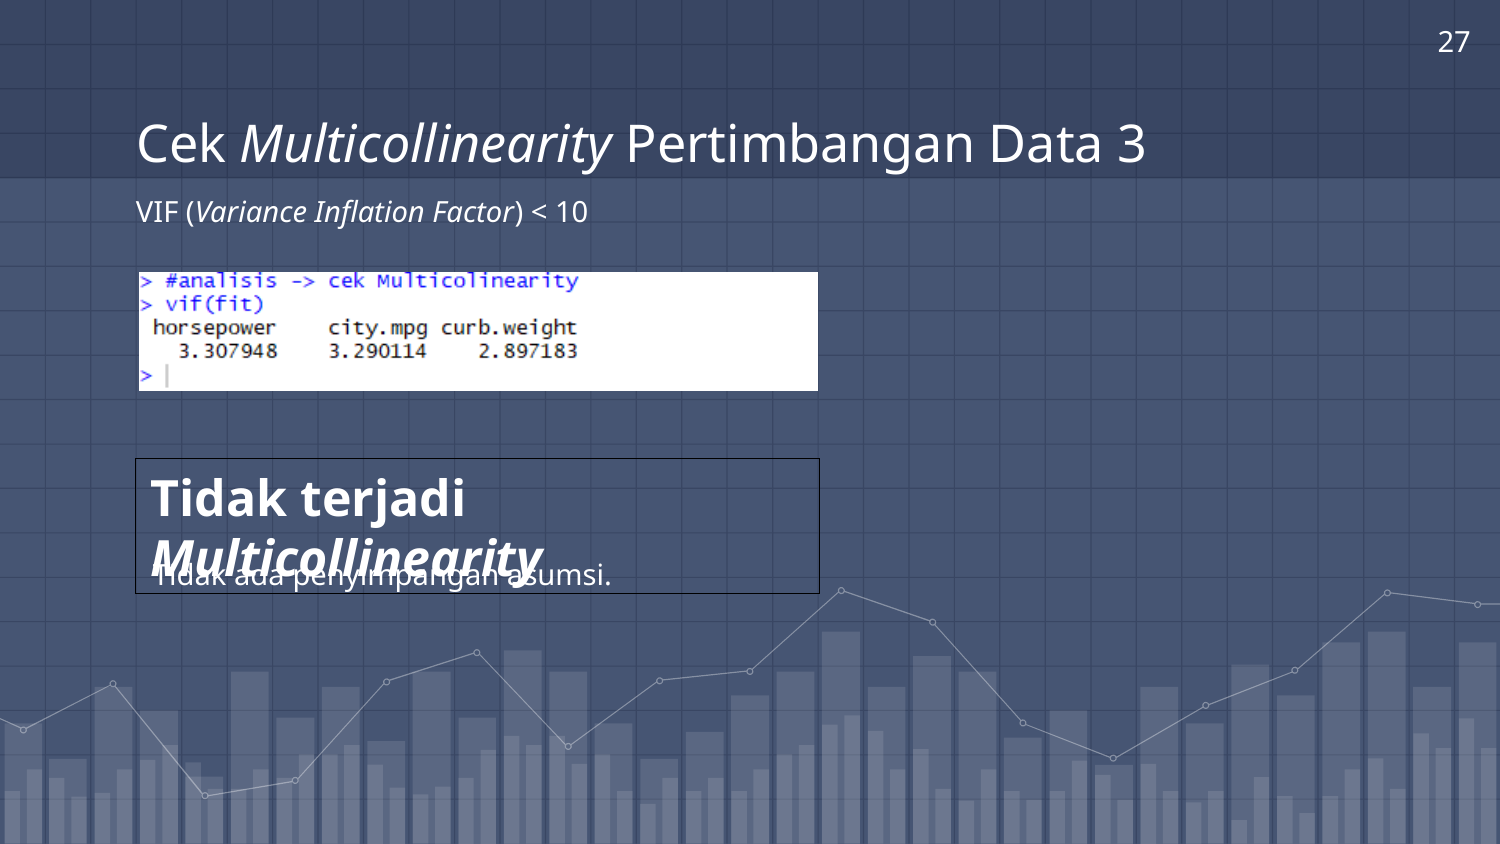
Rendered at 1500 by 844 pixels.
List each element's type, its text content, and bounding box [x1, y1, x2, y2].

text_box VIF (Variance Inflation Factor) < 10 [121, 186, 1500, 236]
slide_number 27 [1408, 0, 1500, 88]
text_box Tidak ada penyimpangan asumsi. [138, 549, 1500, 599]
title Cek Multicollinearity Pertimbangan Data 3 [121, 88, 1446, 186]
text_box Tidak terjadi Multicollinearity [135, 458, 820, 594]
picture [139, 271, 819, 392]
